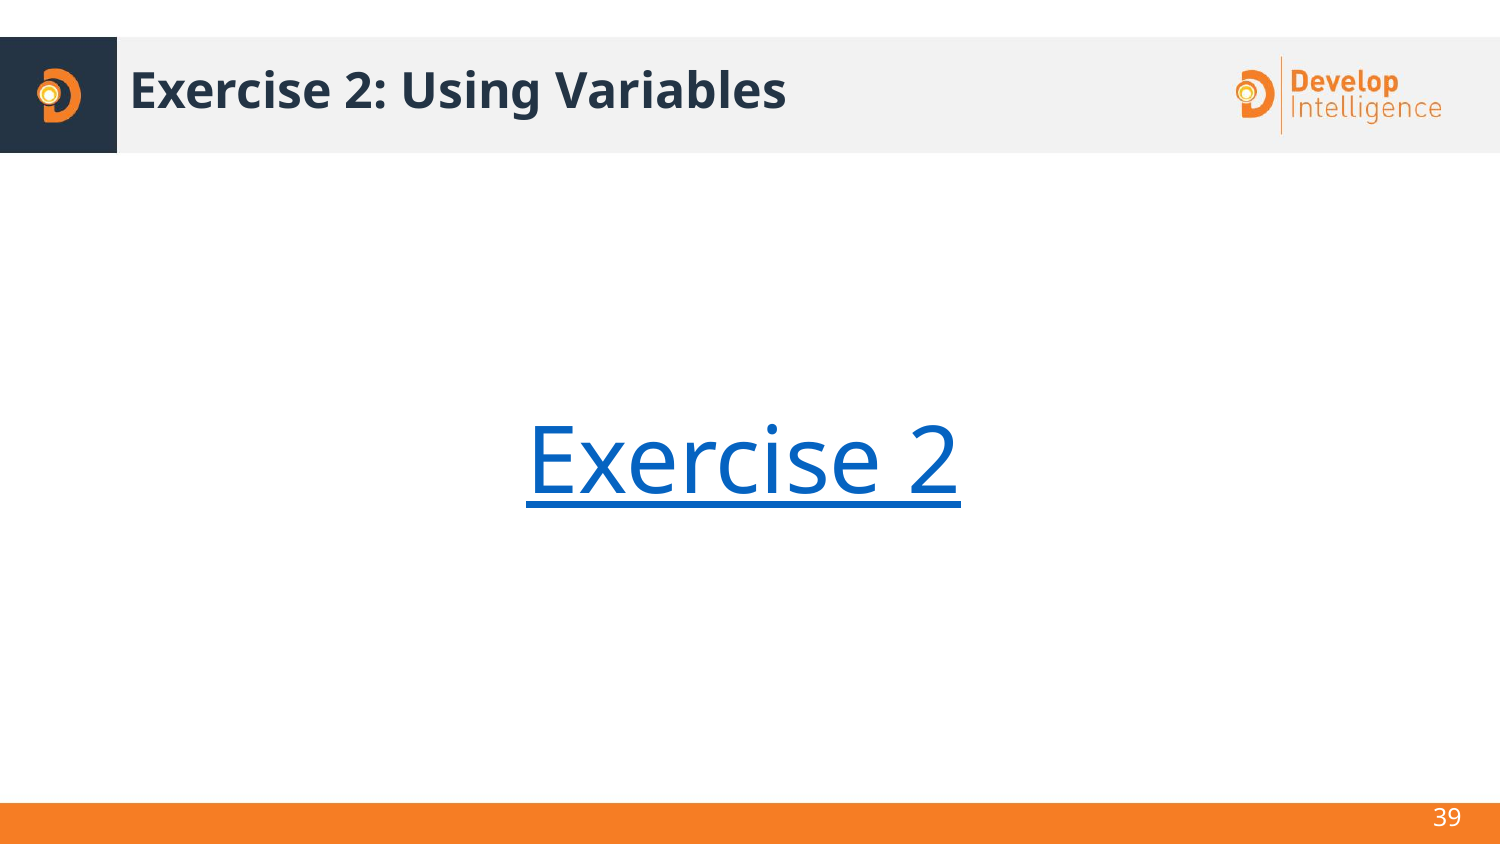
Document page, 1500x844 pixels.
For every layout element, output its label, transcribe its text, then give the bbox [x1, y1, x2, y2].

list Exercise 2 [102, 182, 1397, 759]
title Exercise 2: Using Variables [118, 36, 1500, 148]
slide_number ‹#› [1396, 800, 1499, 838]
picture [0, 0, 1500, 844]
